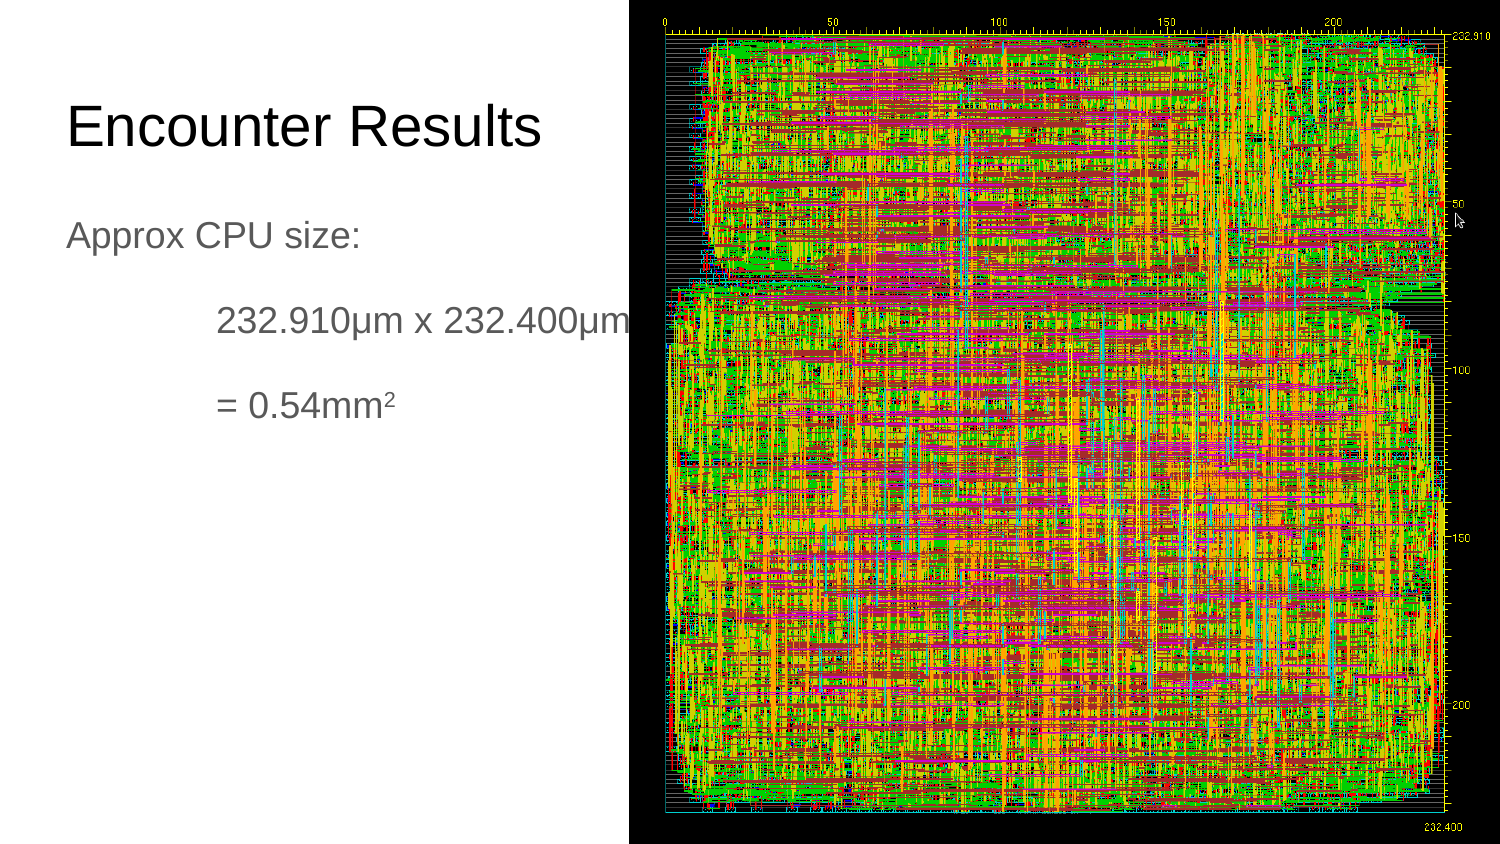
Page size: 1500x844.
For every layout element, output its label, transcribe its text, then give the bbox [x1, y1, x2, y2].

picture [629, 0, 1500, 844]
title Encounter Results [51, 72, 624, 167]
list Approx CPU size: 232.910μm x 232.400μm = 0.54mm2 [51, 189, 624, 750]
